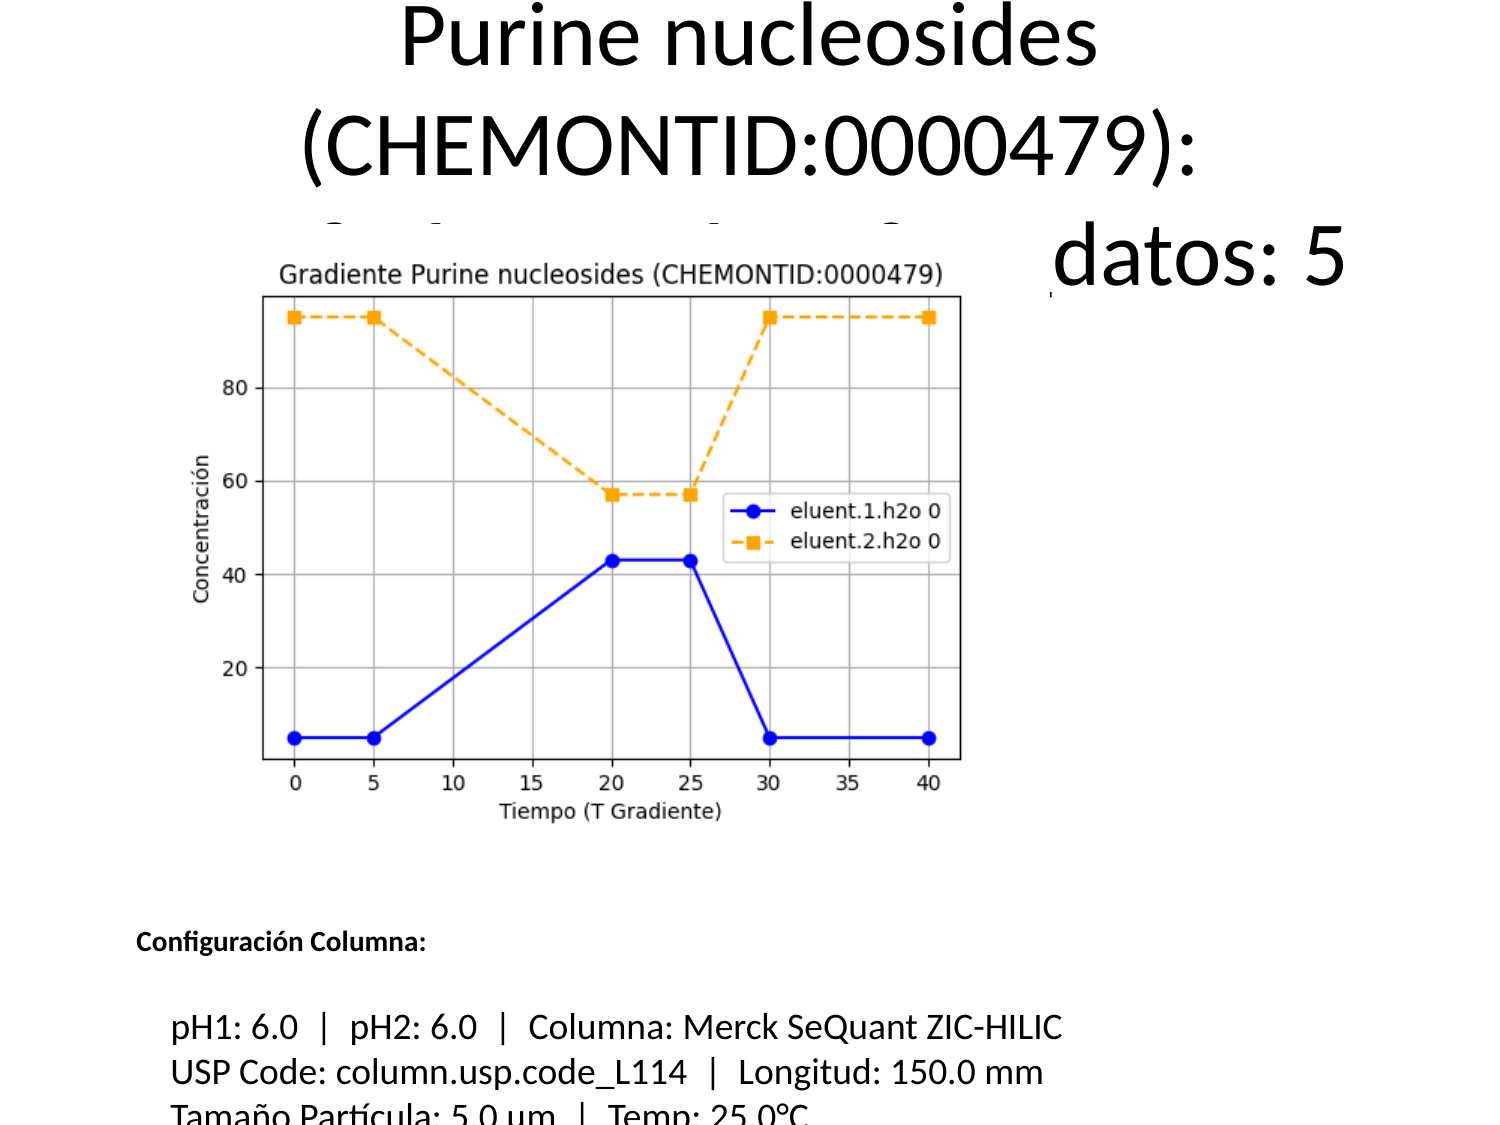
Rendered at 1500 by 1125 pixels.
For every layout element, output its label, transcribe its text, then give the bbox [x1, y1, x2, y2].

picture [149, 224, 1051, 826]
text_box Configuración Columna: pH1: 6.0 | pH2: 6.0 | Columna: Merck SeQuant ZIC-HILIC USP Code: column.usp.code_L114 | Longitud: 150.0 mm Tamaño Partícula: 5.0 µm | Temp: 25.0°C Flujo: 0.75 mL/min | T0: 0.441 min [121, 869, 1079, 1125]
title Purine nucleosides (CHEMONTID:0000479): 0.998761945463918, n_datos: 5 [75, 45, 1425, 233]
